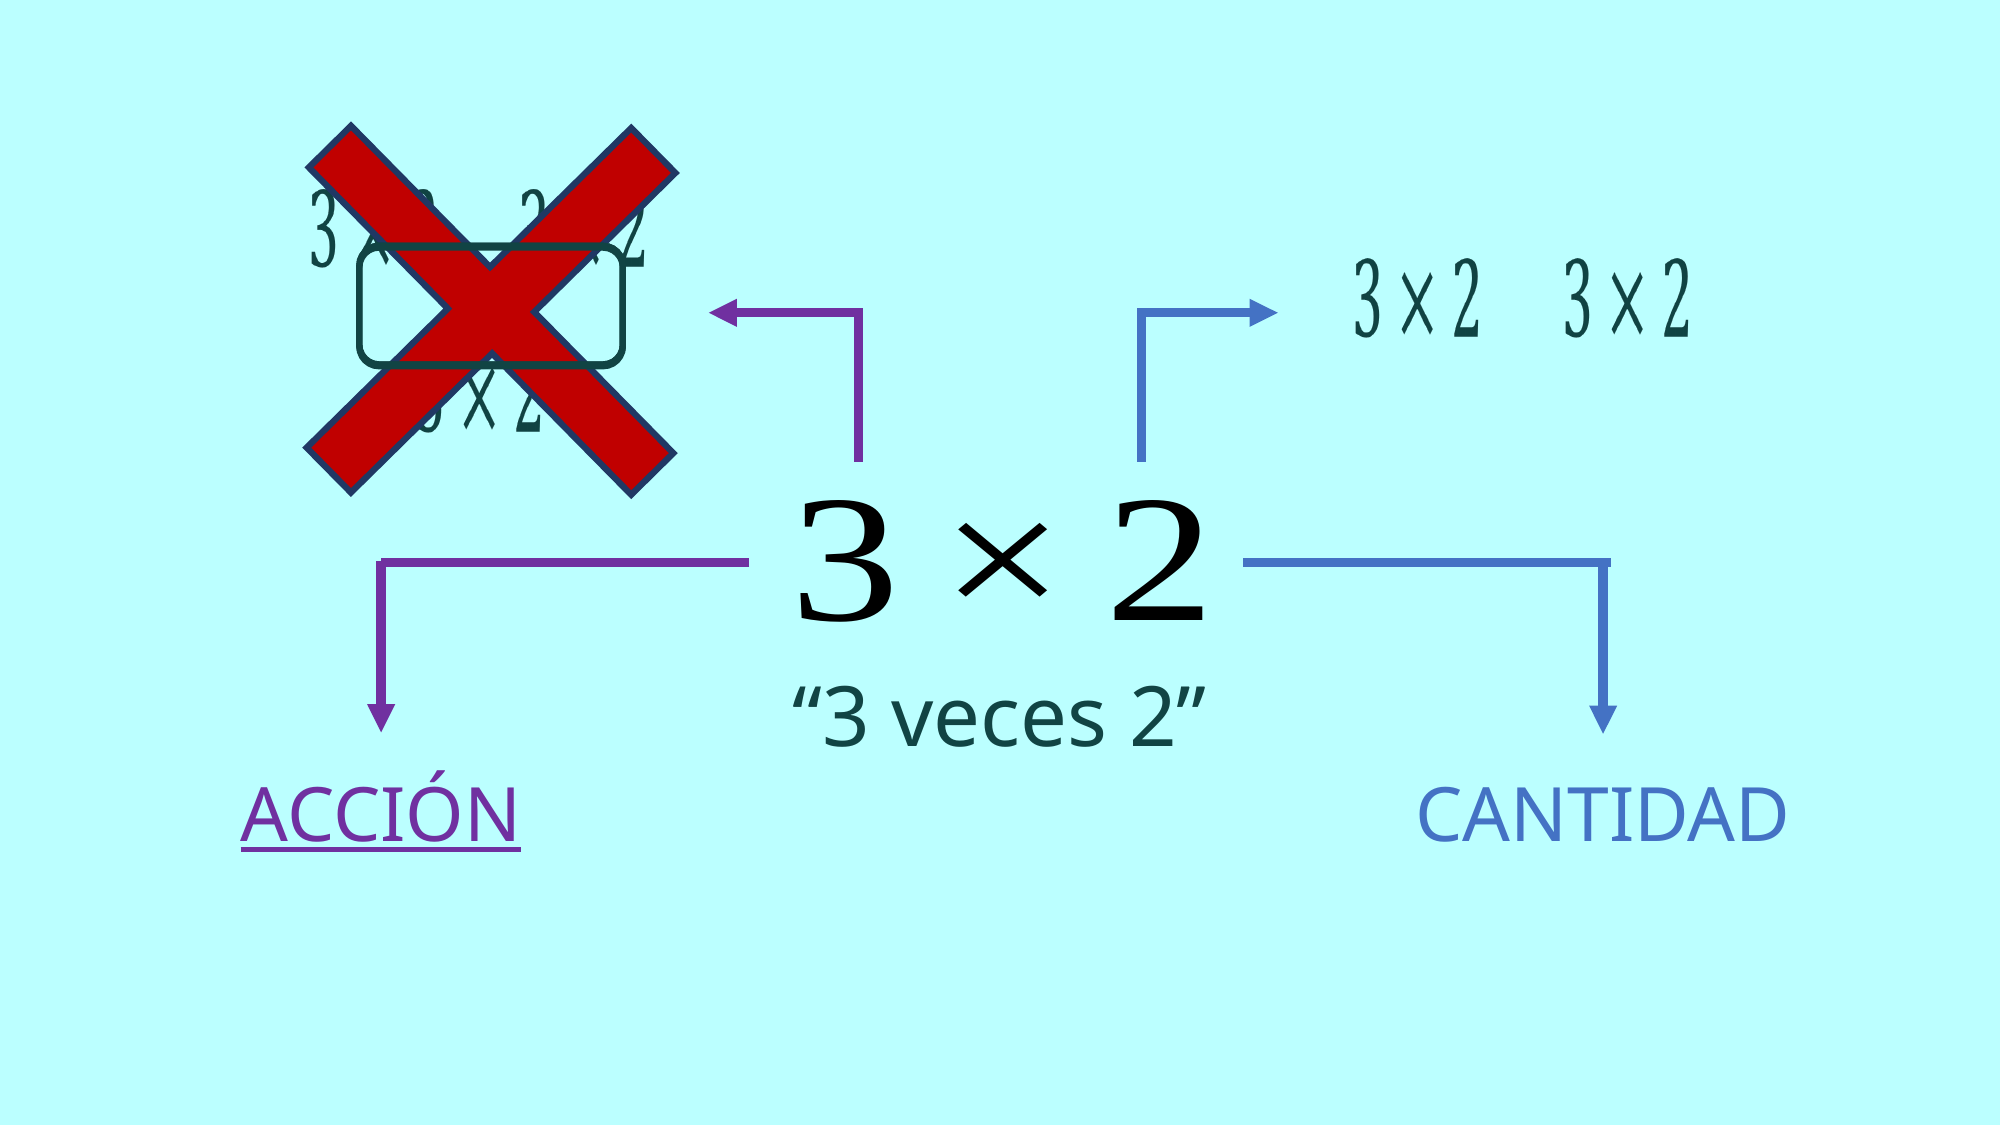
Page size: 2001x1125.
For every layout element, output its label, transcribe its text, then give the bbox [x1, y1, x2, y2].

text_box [708, 307, 859, 462]
text_box CANTIDAD [1334, 758, 1873, 864]
text_box ACCIÓN [112, 758, 651, 864]
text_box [1141, 307, 1278, 462]
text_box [1242, 562, 1611, 734]
text_box “3 veces 2” [792, 663, 1208, 764]
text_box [381, 561, 750, 733]
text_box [1344, 227, 1700, 367]
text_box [263, 80, 719, 540]
